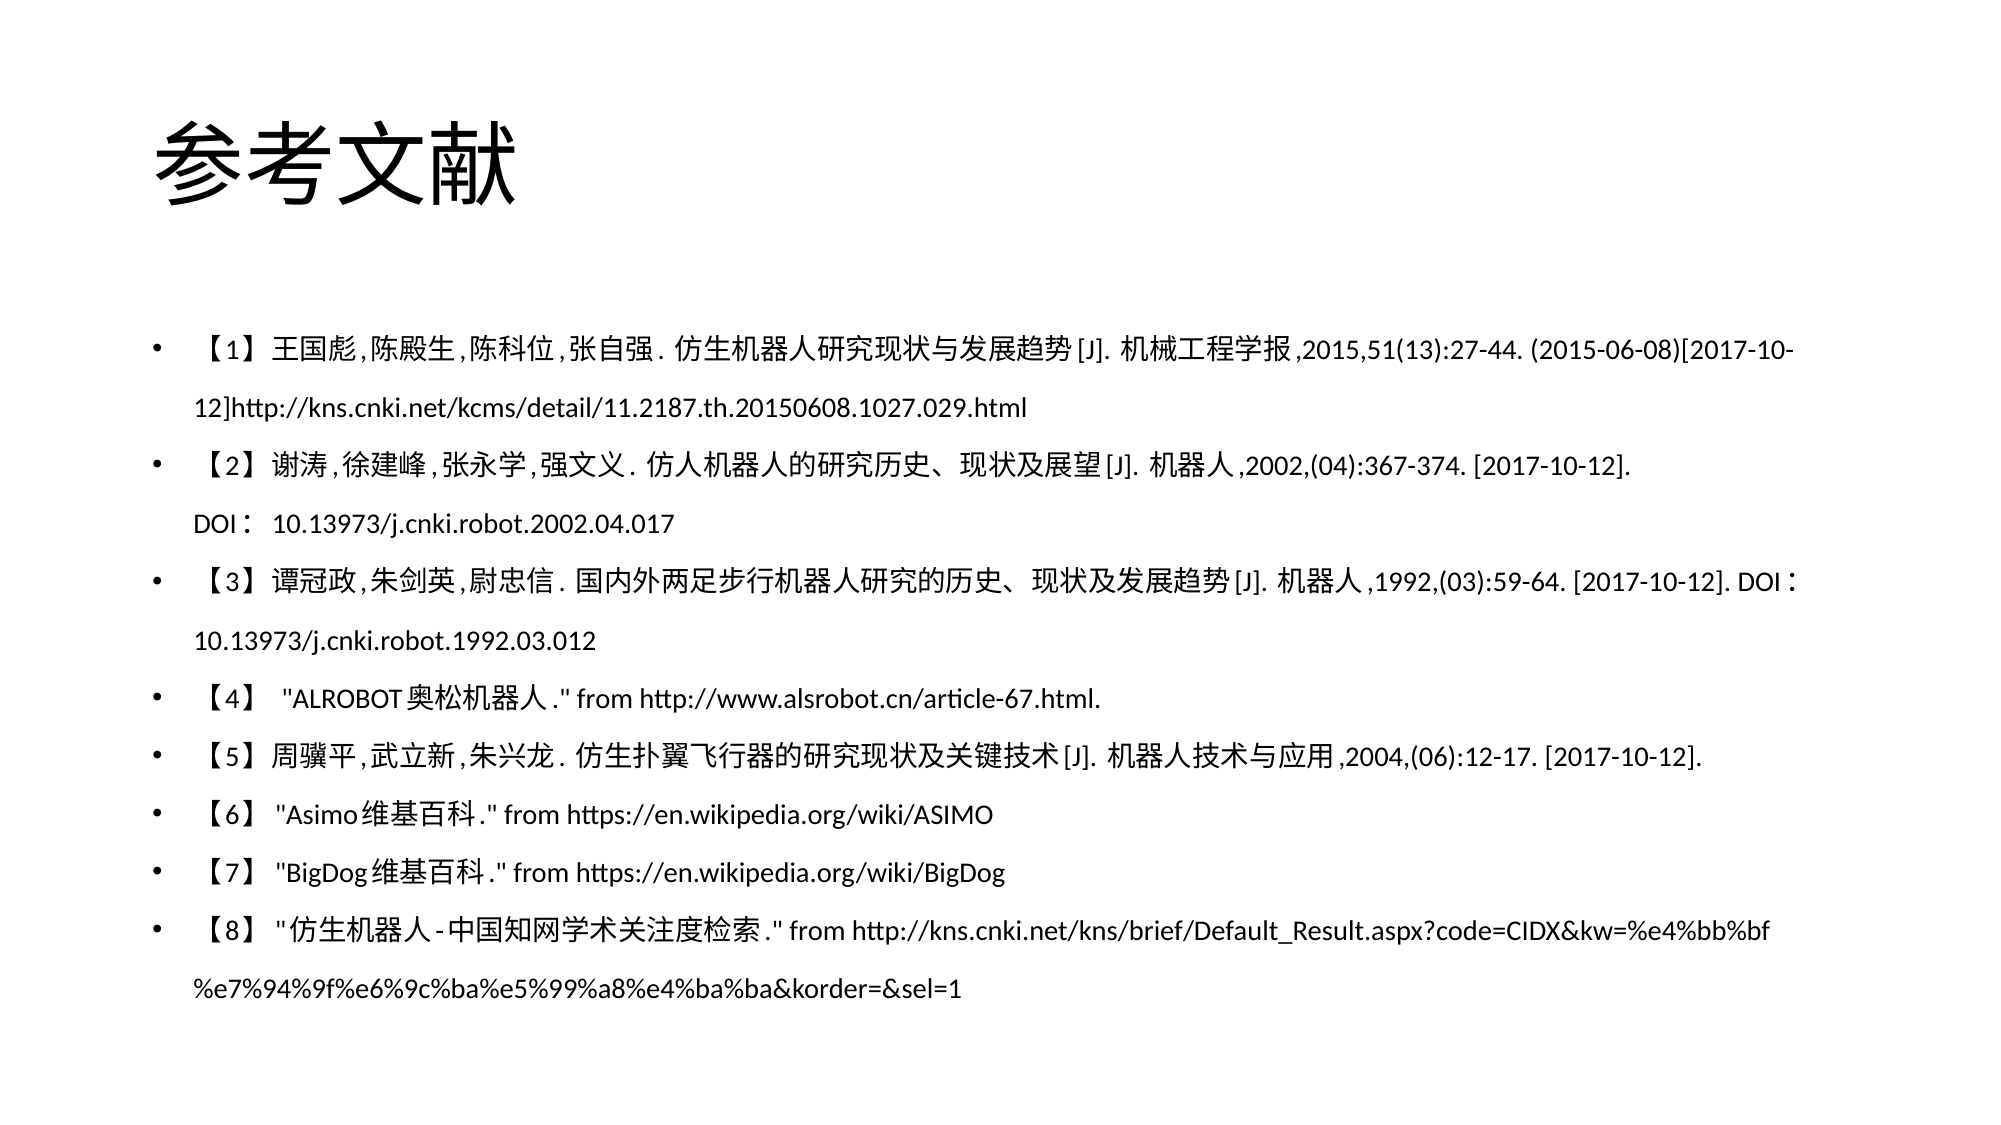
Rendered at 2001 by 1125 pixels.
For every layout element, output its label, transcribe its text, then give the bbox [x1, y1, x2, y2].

list 【1】王国彪,陈殿生,陈科位,张自强. 仿生机器人研究现状与发展趋势[J]. 机械工程学报,2015,51(13):27-44. (2015-06-08)[2017-10-12]http://kns.cnki.net/kcms/detail/11.2187.th.20150608.1027.029.html 【2】谢涛,徐建峰,张永学,强文义. 仿人机器人的研究历史、现状及展望[J]. 机器人,2002,(04):367-374. [2017-10-12]. DOI：10.13973/j.cnki.robot.2002.04.017 【3】谭冠政,朱剑英,尉忠信. 国内外两足步行机器人研究的历史、现状及发展趋势[J]. 机器人,1992,(03):59-64. [2017-10-12]. DOI：10.13973/j.cnki.robot.1992.03.012 【4】 "ALROBOT奥松机器人." from http://www.alsrobot.cn/article-67.html. 【5】周骥平,武立新,朱兴龙. 仿生扑翼飞行器的研究现状及关键技术[J]. 机器人技术与应用,2004,(06):12-17. [2017-10-12]. 【6】"Asimo维基百科." from https://en.wikipedia.org/wiki/ASIMO 【7】"BigDog维基百科." from https://en.wikipedia.org/wiki/BigDog 【8】"仿生机器人-中国知网学术关注度检索." from http://kns.cnki.net/kns/brief/Default_Result.aspx?code=CIDX&kw=%e4%bb%bf%e7%94%9f%e6%9c%ba%e5%99%a8%e4%ba%ba&korder=&sel=1 [137, 299, 1863, 1014]
title 参考文献 [137, 59, 1863, 278]
